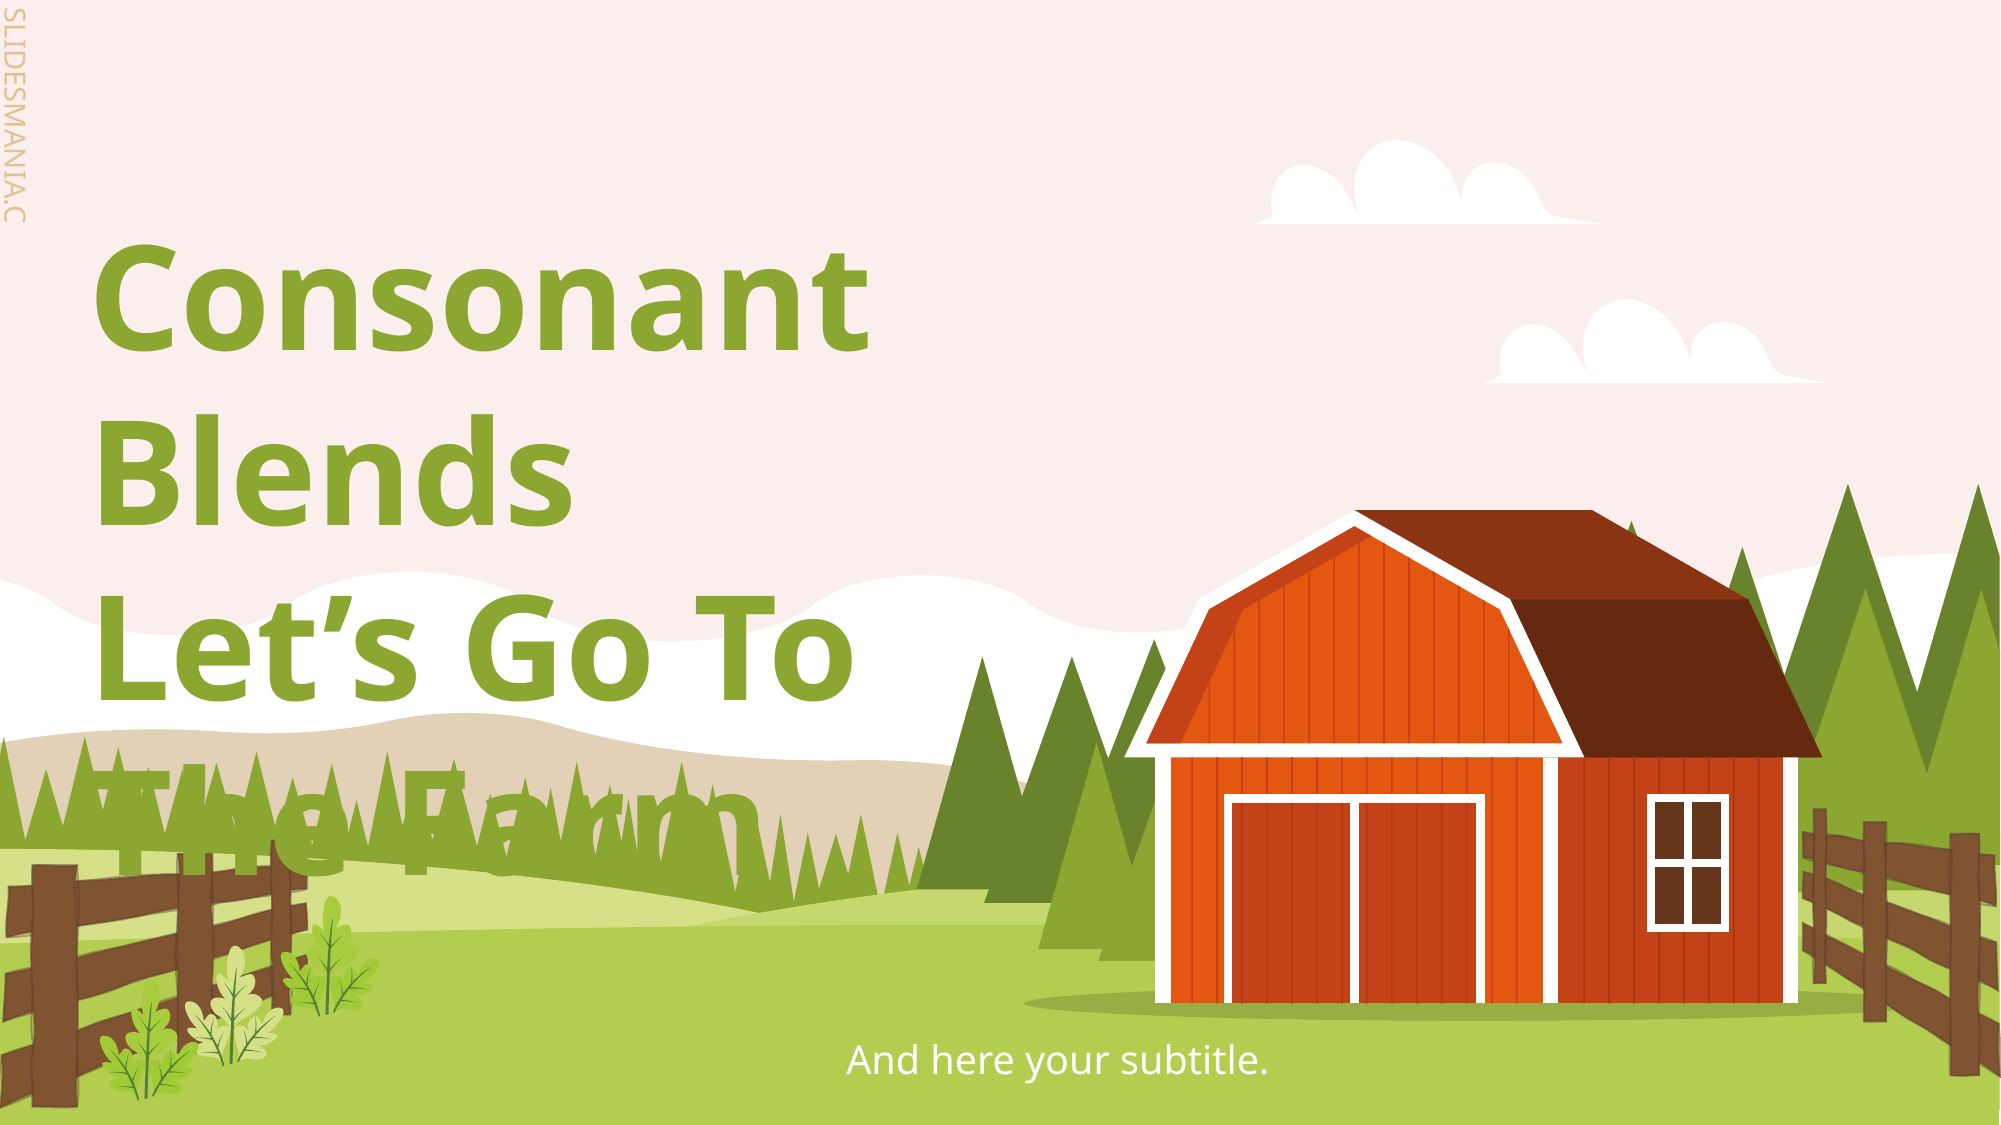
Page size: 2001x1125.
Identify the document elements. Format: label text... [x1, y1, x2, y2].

subtitle And here your subtitle. [338, 1007, 1778, 1125]
title Consonant Blends Let’s Go To The Farm [68, 184, 1163, 387]
